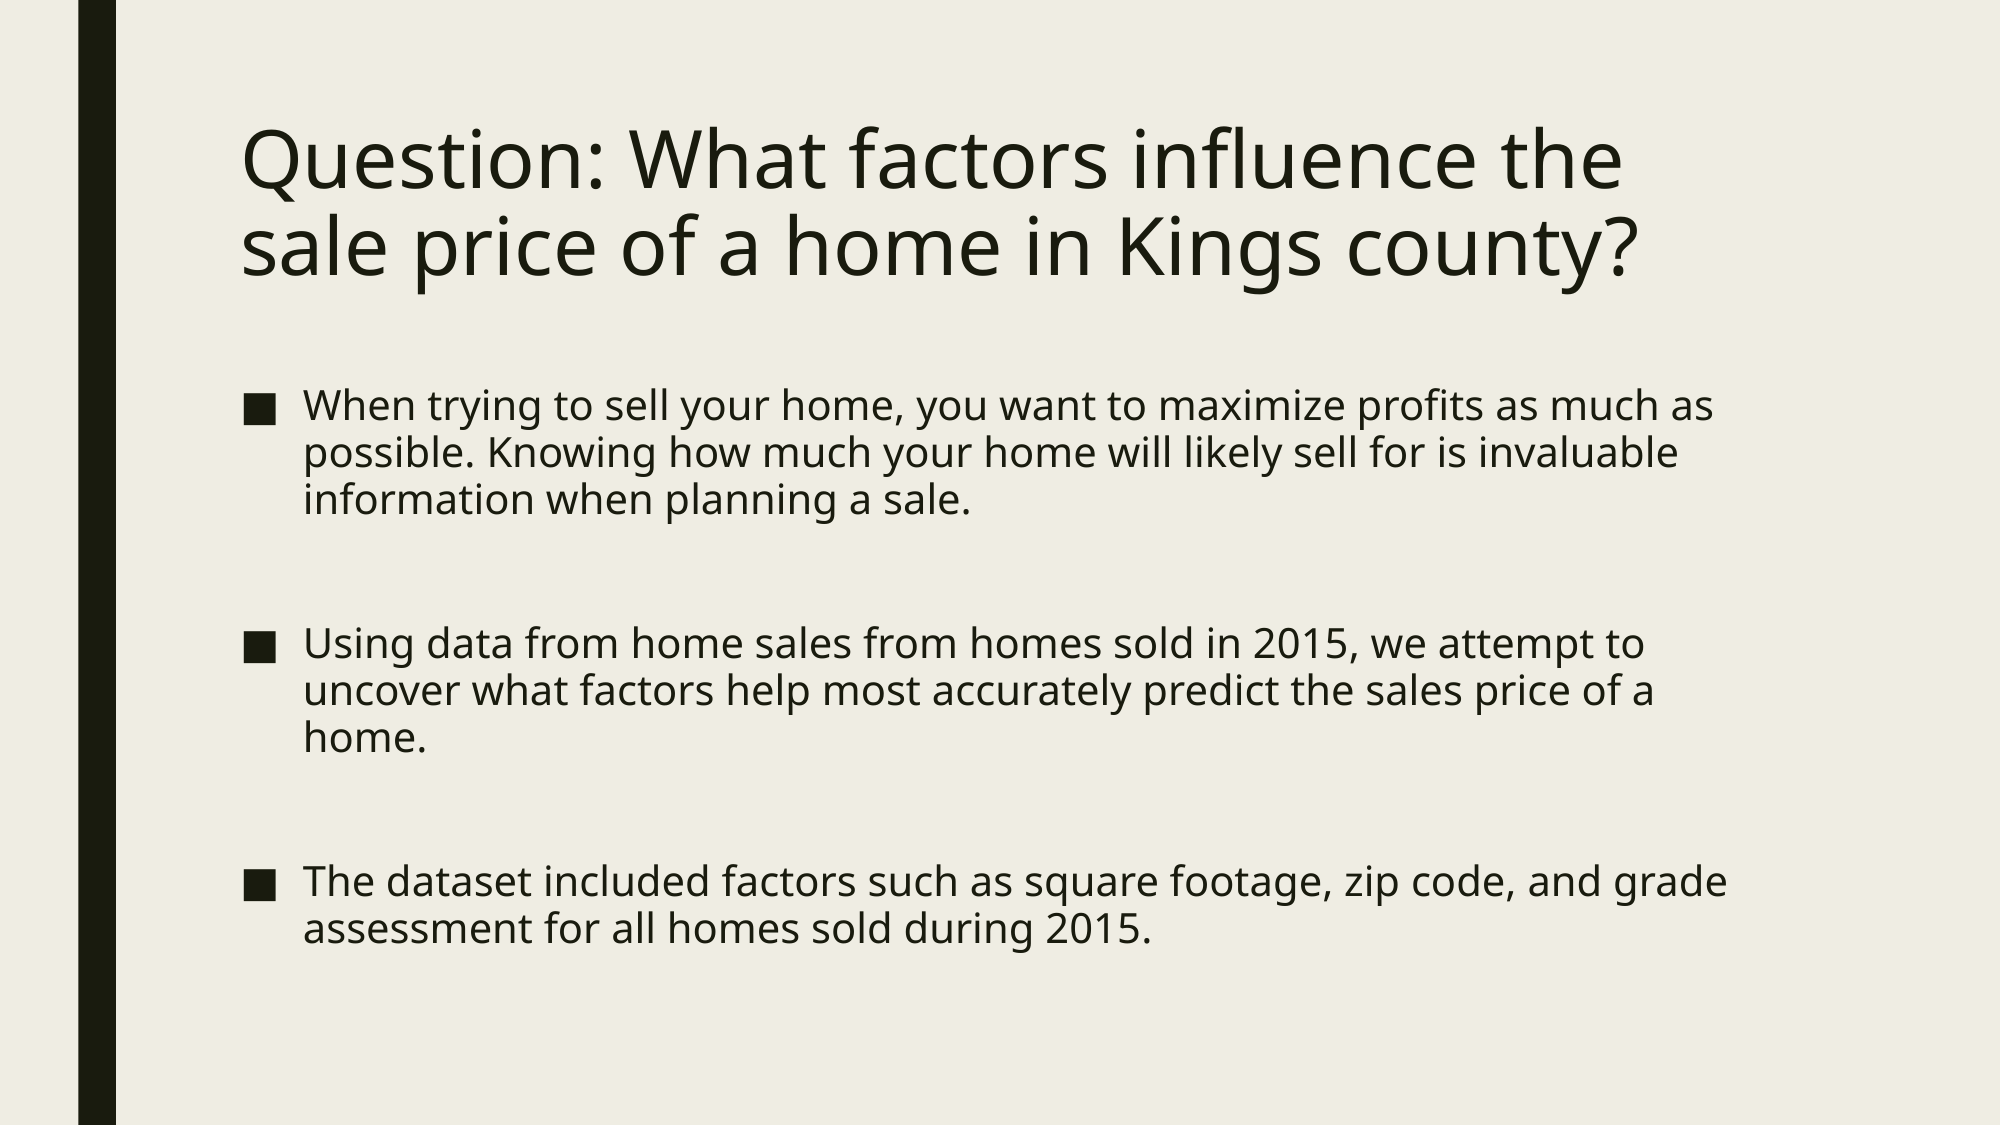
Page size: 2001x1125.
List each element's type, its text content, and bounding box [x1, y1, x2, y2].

list When trying to sell your home, you want to maximize profits as much as possible. Knowing how much your home will likely sell for is invaluable information when planning a sale. Using data from home sales from homes sold in 2015, we attempt to uncover what factors help most accurately predict the sales price of a home. The dataset included factors such as square footage, zip code, and grade assessment for all homes sold during 2015. [225, 375, 1800, 963]
title Question: What factors influence the sale price of a home in Kings county? [225, 112, 1800, 357]
